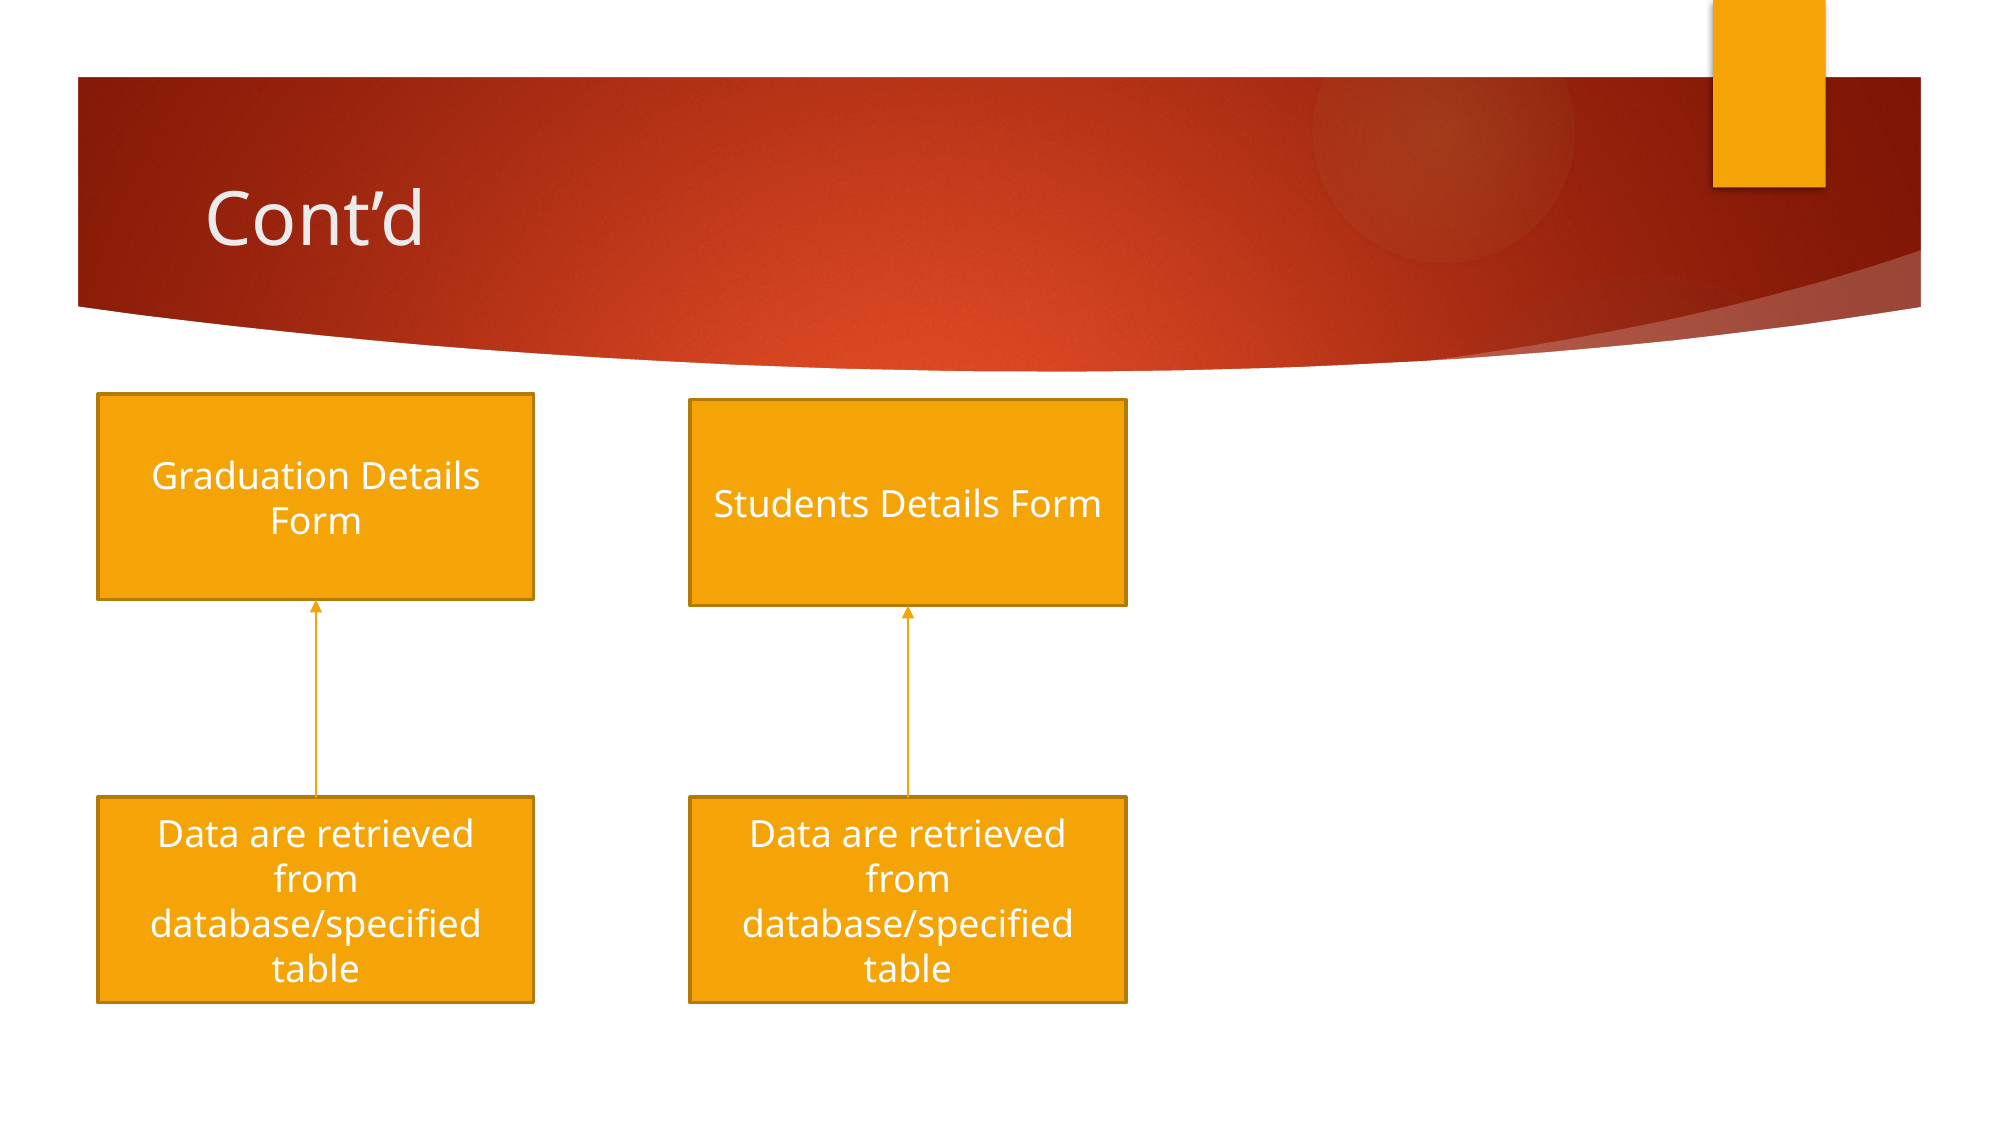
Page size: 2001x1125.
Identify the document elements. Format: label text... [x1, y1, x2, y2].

text_box Data are retrieved from database/specified table [688, 795, 1128, 1004]
text_box Graduation Details Form [96, 392, 535, 601]
text_box Data are retrieved from database/specified table [96, 795, 535, 1004]
title Cont’d [189, 155, 1627, 275]
text_box Students Details Form [688, 398, 1128, 607]
